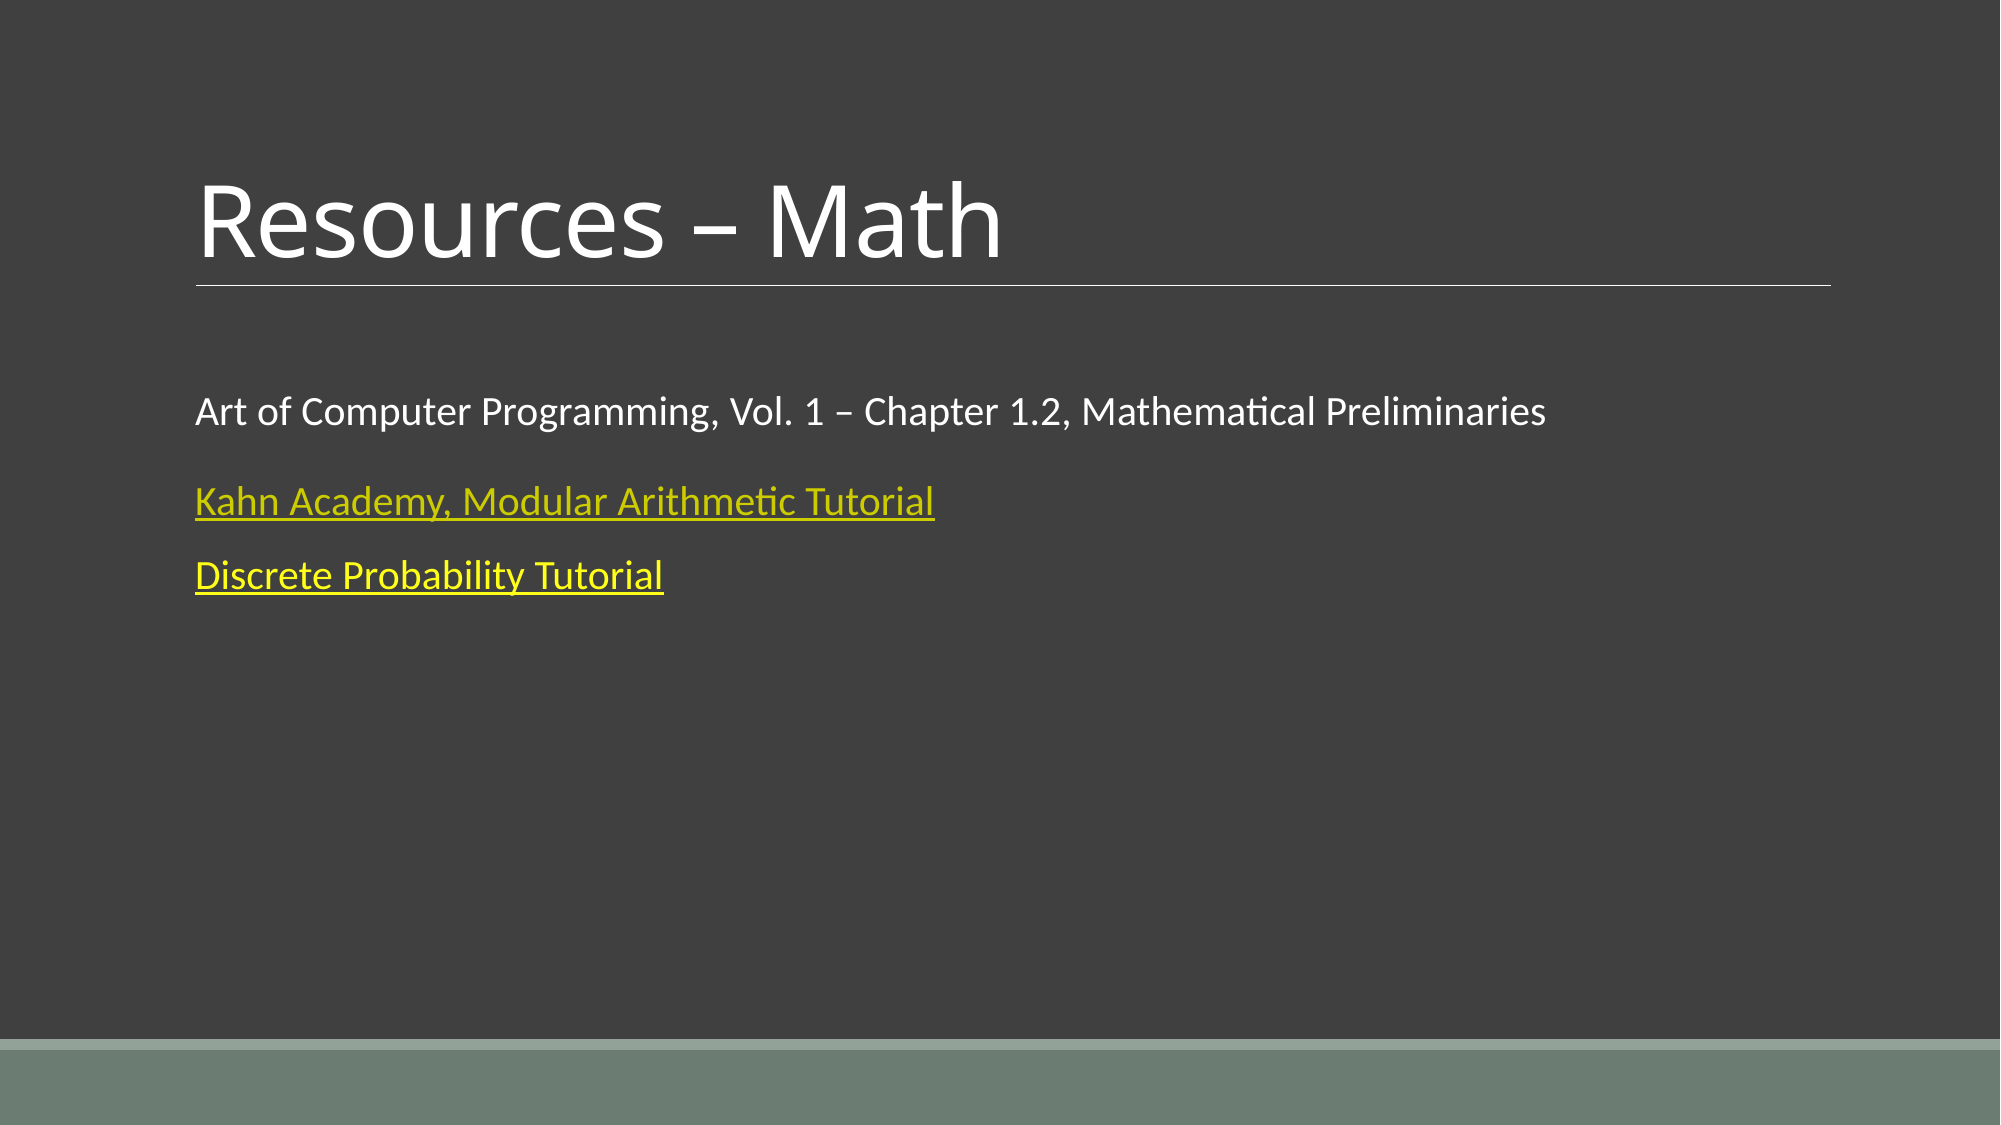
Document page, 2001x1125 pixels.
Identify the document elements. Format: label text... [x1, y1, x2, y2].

list Art of Computer Programming, Vol. 1 – Chapter 1.2, Mathematical Preliminaries Kahn Academy, Modular Arithmetic Tutorial Discrete Probability Tutorial [180, 302, 1830, 963]
title Resources – Math [180, 47, 1830, 285]
